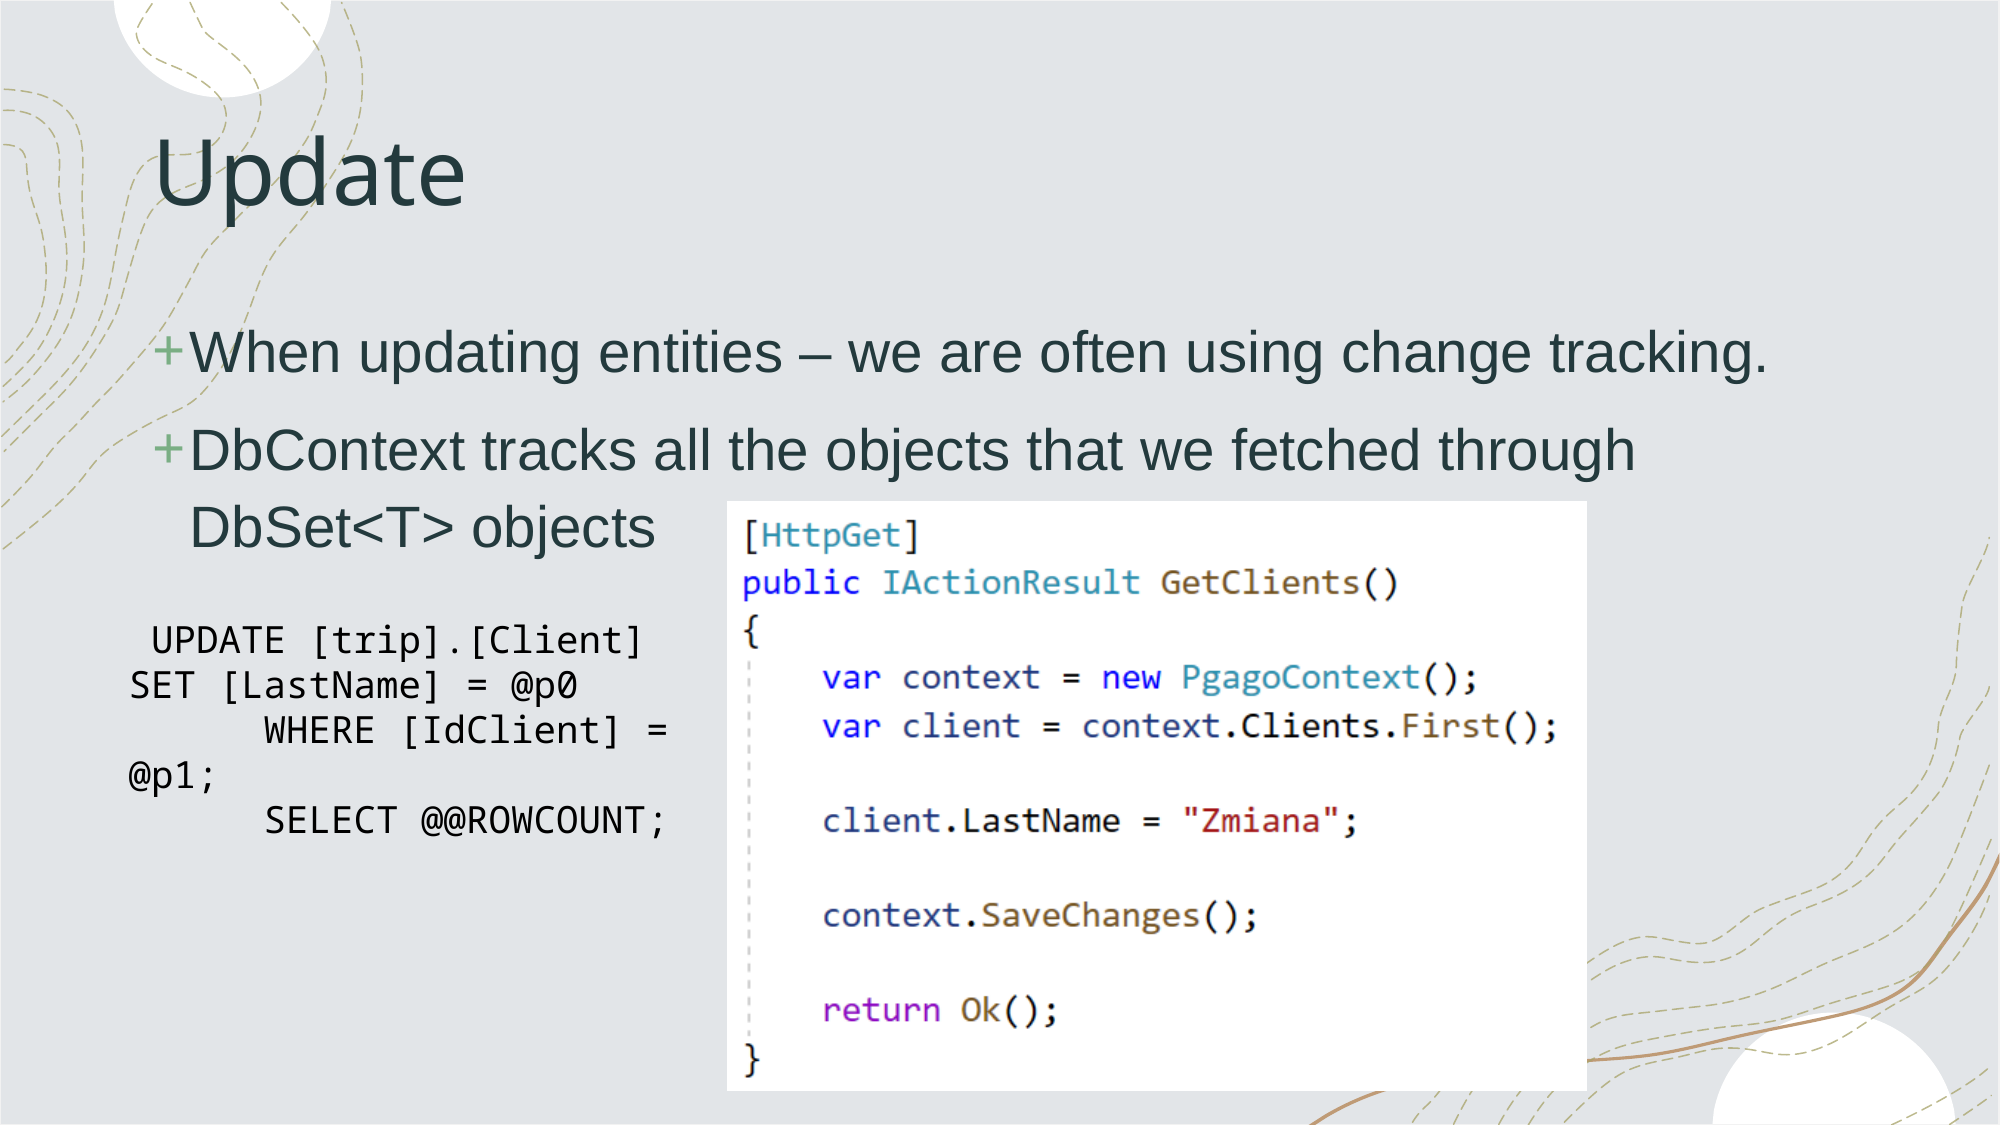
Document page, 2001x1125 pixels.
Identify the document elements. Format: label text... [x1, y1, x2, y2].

picture [727, 501, 1587, 1091]
list When updating entities – we are often using change tracking. DbContext tracks all the objects that we fetched through DbSet<T> objects [137, 299, 1863, 1014]
text_box UPDATE [trip].[Client] SET [LastName] = @p0 WHERE [IdClient] = @p1; SELECT @@ROWCOUNT; [113, 608, 697, 849]
title Update [137, 59, 1863, 278]
